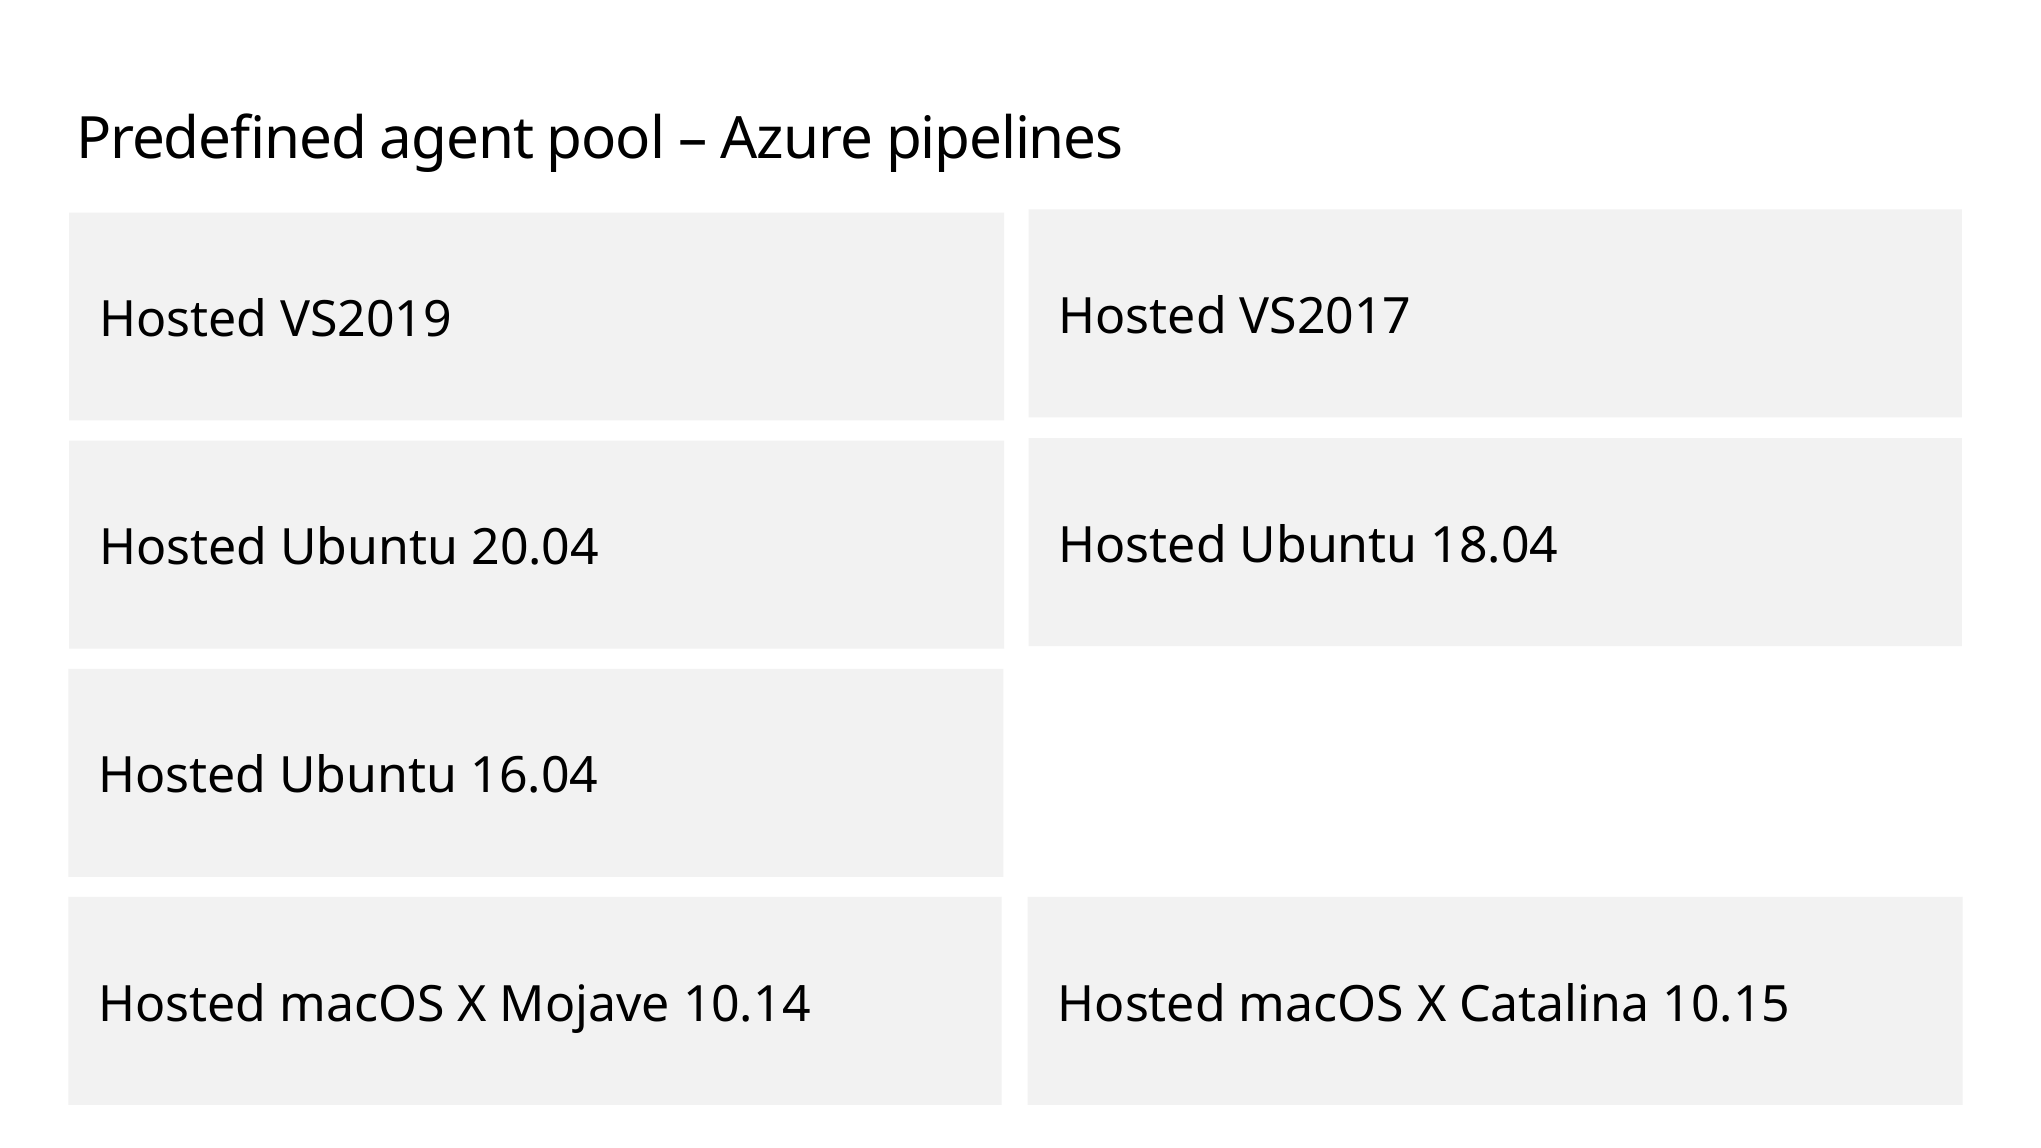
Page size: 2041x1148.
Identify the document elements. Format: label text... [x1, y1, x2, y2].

text_box Hosted VS2019 [68, 212, 1005, 421]
text_box Hosted macOS X Catalina 10.15 [1027, 896, 1963, 1106]
text_box Hosted Ubuntu 18.04 [1028, 437, 1963, 647]
text_box Hosted macOS X Mojave 10.14 [68, 896, 1002, 1106]
title Predefined agent pool – Azure pipelines [76, 103, 1969, 172]
text_box Hosted VS2017 [1028, 209, 1963, 418]
text_box Hosted Ubuntu 20.04 [68, 440, 1005, 649]
text_box Hosted Ubuntu 16.04 [68, 668, 1004, 878]
